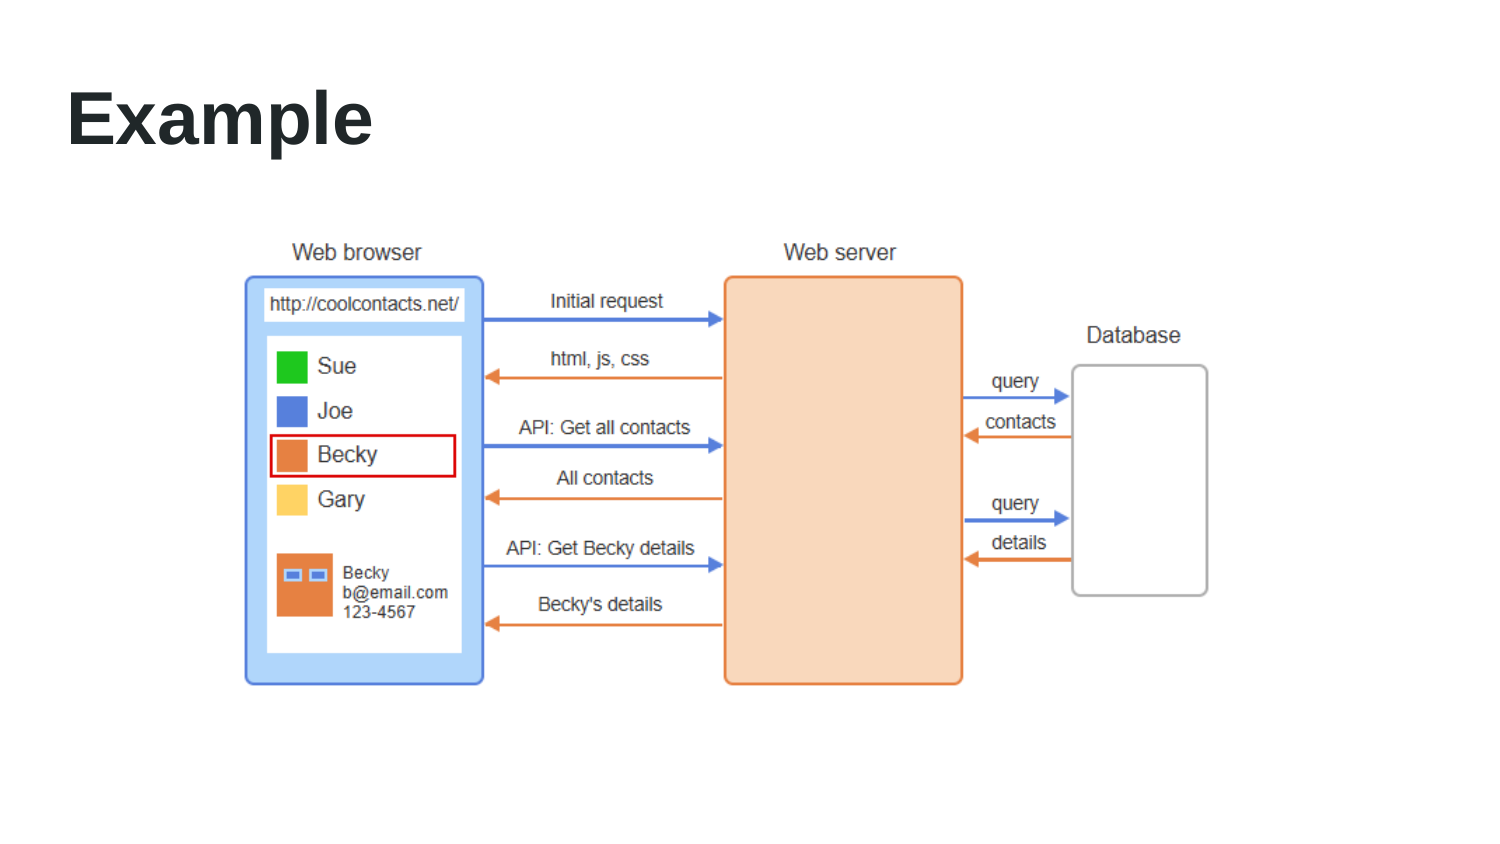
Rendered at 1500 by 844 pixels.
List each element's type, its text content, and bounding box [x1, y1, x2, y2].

picture [200, 214, 1239, 708]
title Example [51, 72, 1449, 167]
